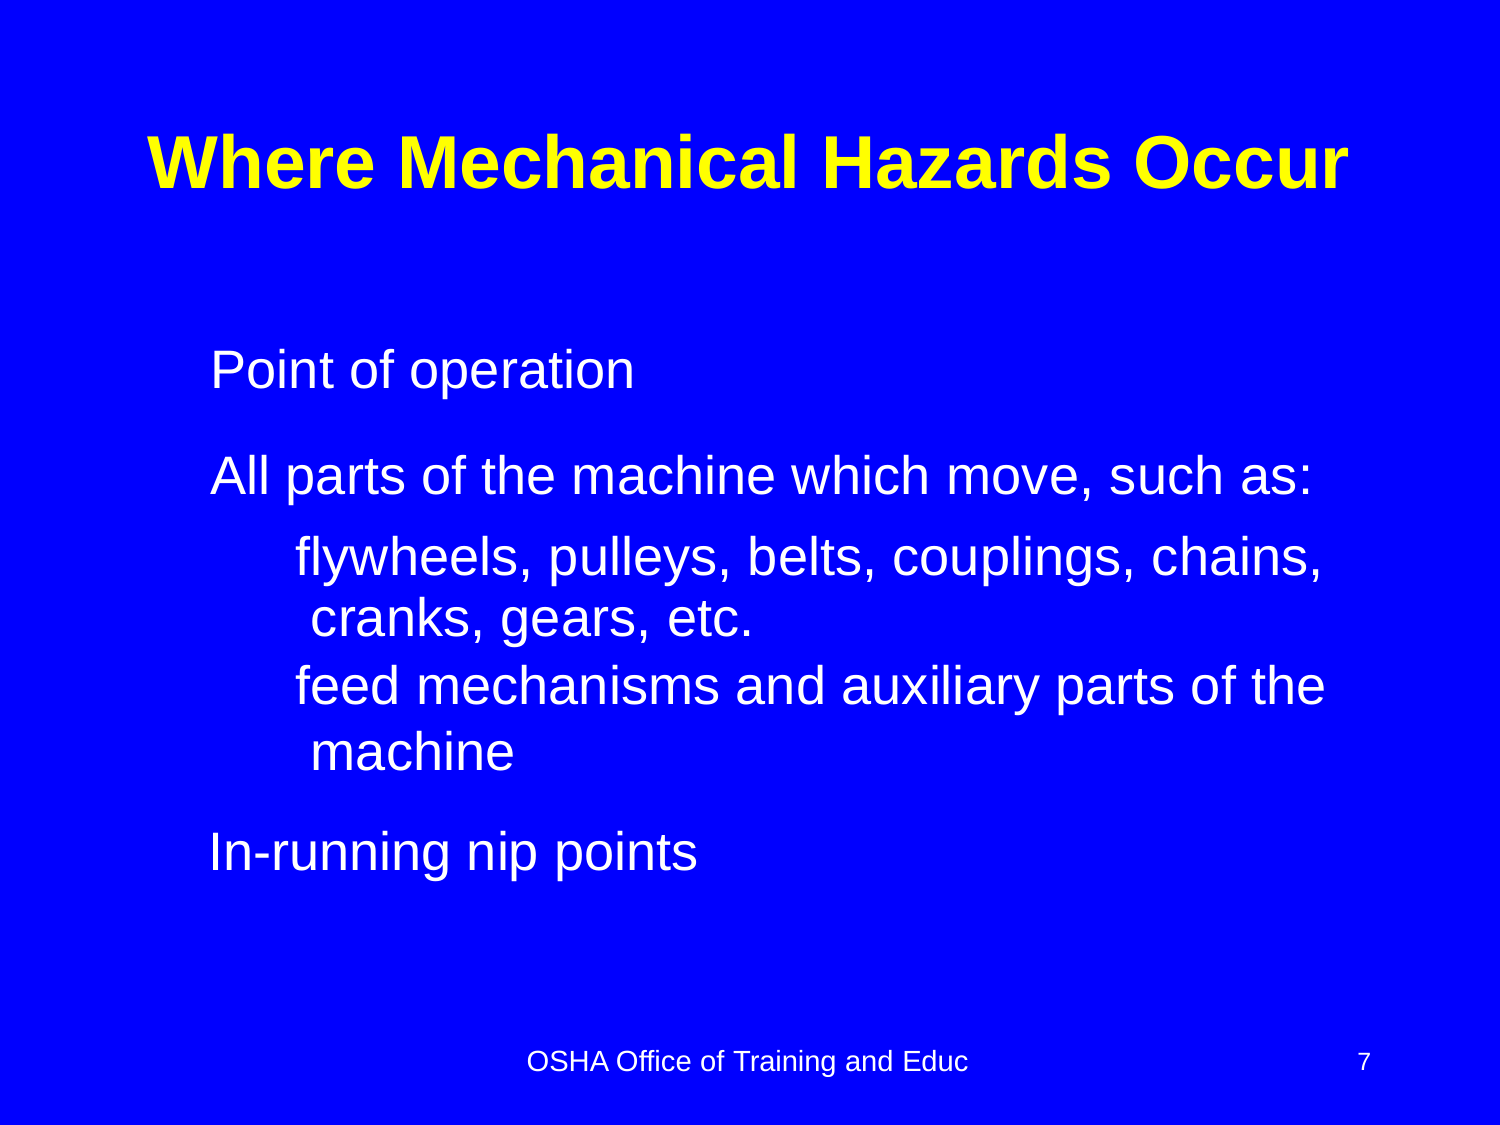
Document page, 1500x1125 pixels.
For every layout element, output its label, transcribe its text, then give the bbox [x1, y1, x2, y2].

title Where Mechanical Hazards Occur [145, 111, 1355, 302]
text_box Point of operation All parts of the machine which move, such as: flywheels, pulleys, belts, couplings, chains, cranks, gears, etc. feed mechanisms and auxiliary parts of the machine In-running nip points [171, 295, 1331, 887]
footer OSHA Office of Training and Educ [524, 1042, 976, 1125]
slide_number 7 [1338, 1045, 1376, 1125]
